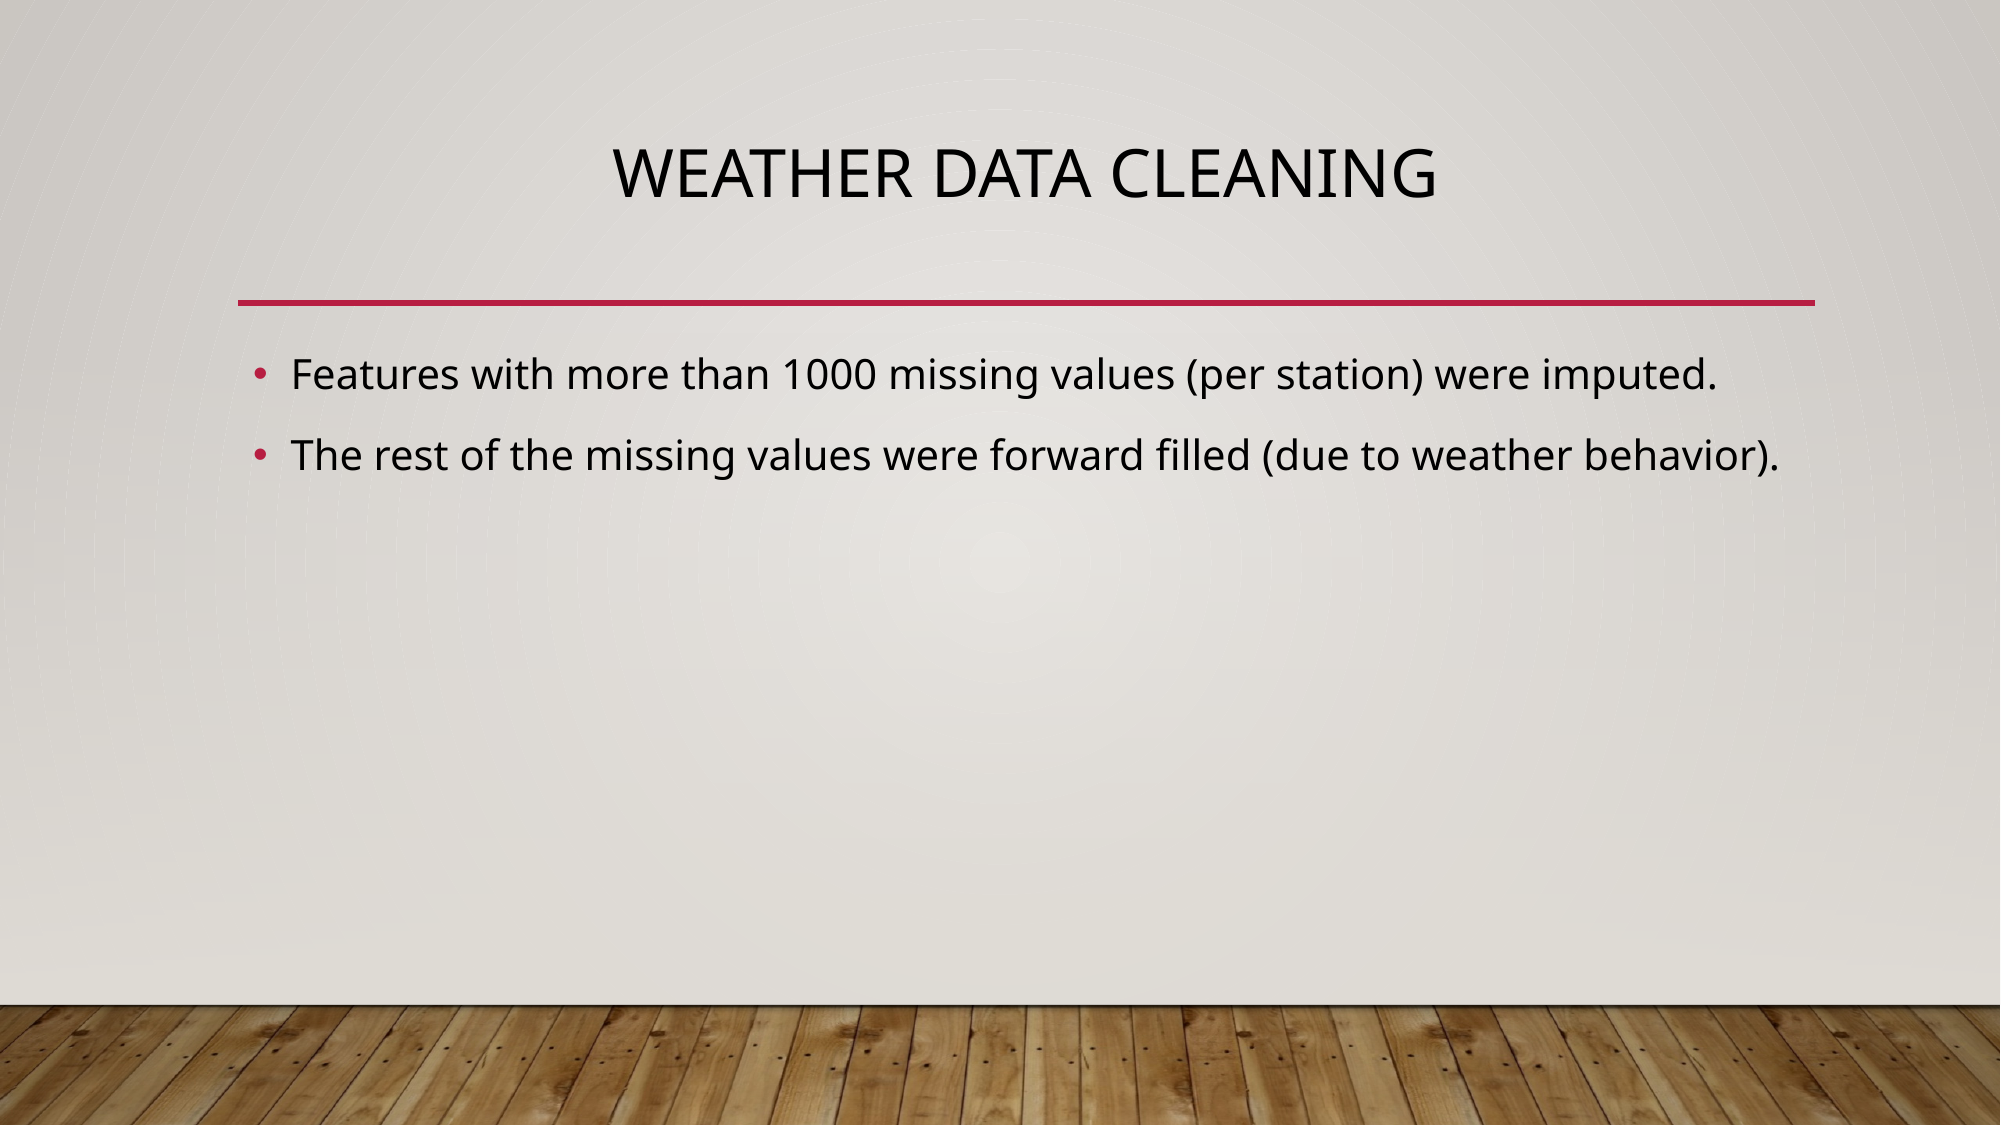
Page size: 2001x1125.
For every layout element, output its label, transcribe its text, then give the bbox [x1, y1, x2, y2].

title Weather data cleaning [238, 131, 1814, 305]
picture [0, 1005, 2000, 1125]
list Features with more than 1000 missing values (per station) were imputed. The rest of the missing values were forward filled (due to weather behavior). [238, 330, 1814, 897]
